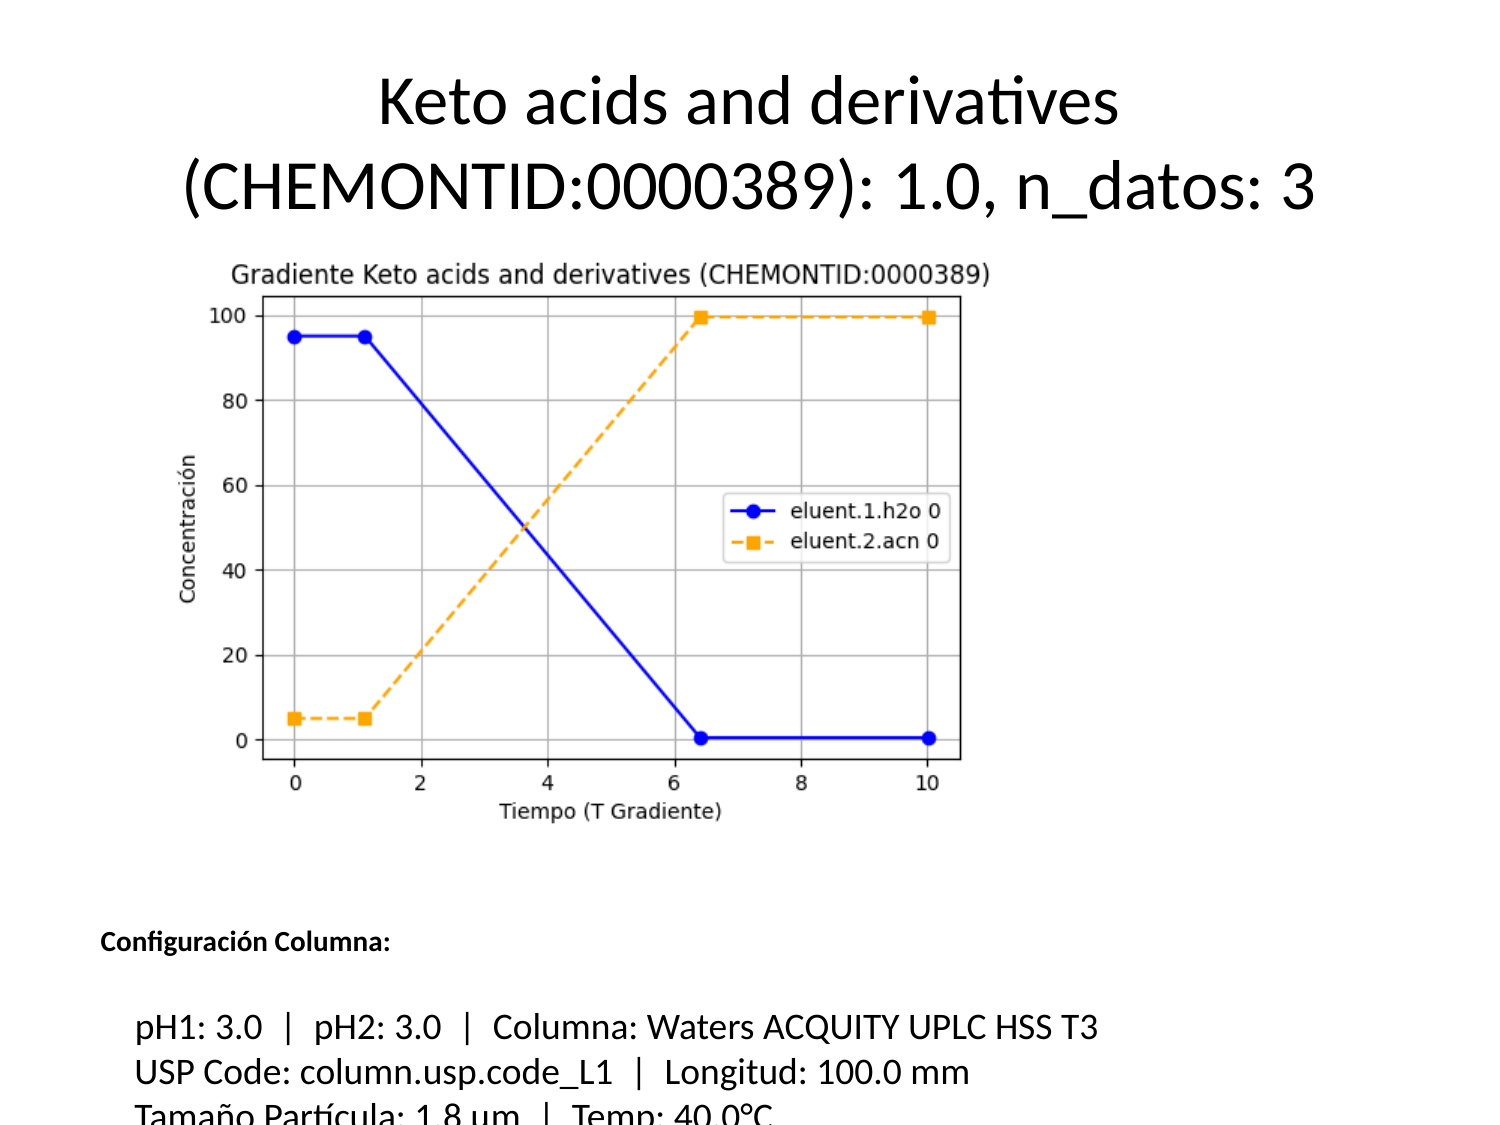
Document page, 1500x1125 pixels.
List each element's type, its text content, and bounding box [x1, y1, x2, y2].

title Keto acids and derivatives (CHEMONTID:0000389): 1.0, n_datos: 3 [75, 45, 1425, 233]
text_box Configuración Columna: pH1: 3.0 | pH2: 3.0 | Columna: Waters ACQUITY UPLC HSS T3 USP Code: column.usp.code_L1 | Longitud: 100.0 mm Tamaño Partícula: 1.8 µm | Temp: 40.0°C Flujo: 0.4 mL/min | T0: 0.55125 min [85, 869, 1114, 1125]
picture [149, 224, 1051, 826]
